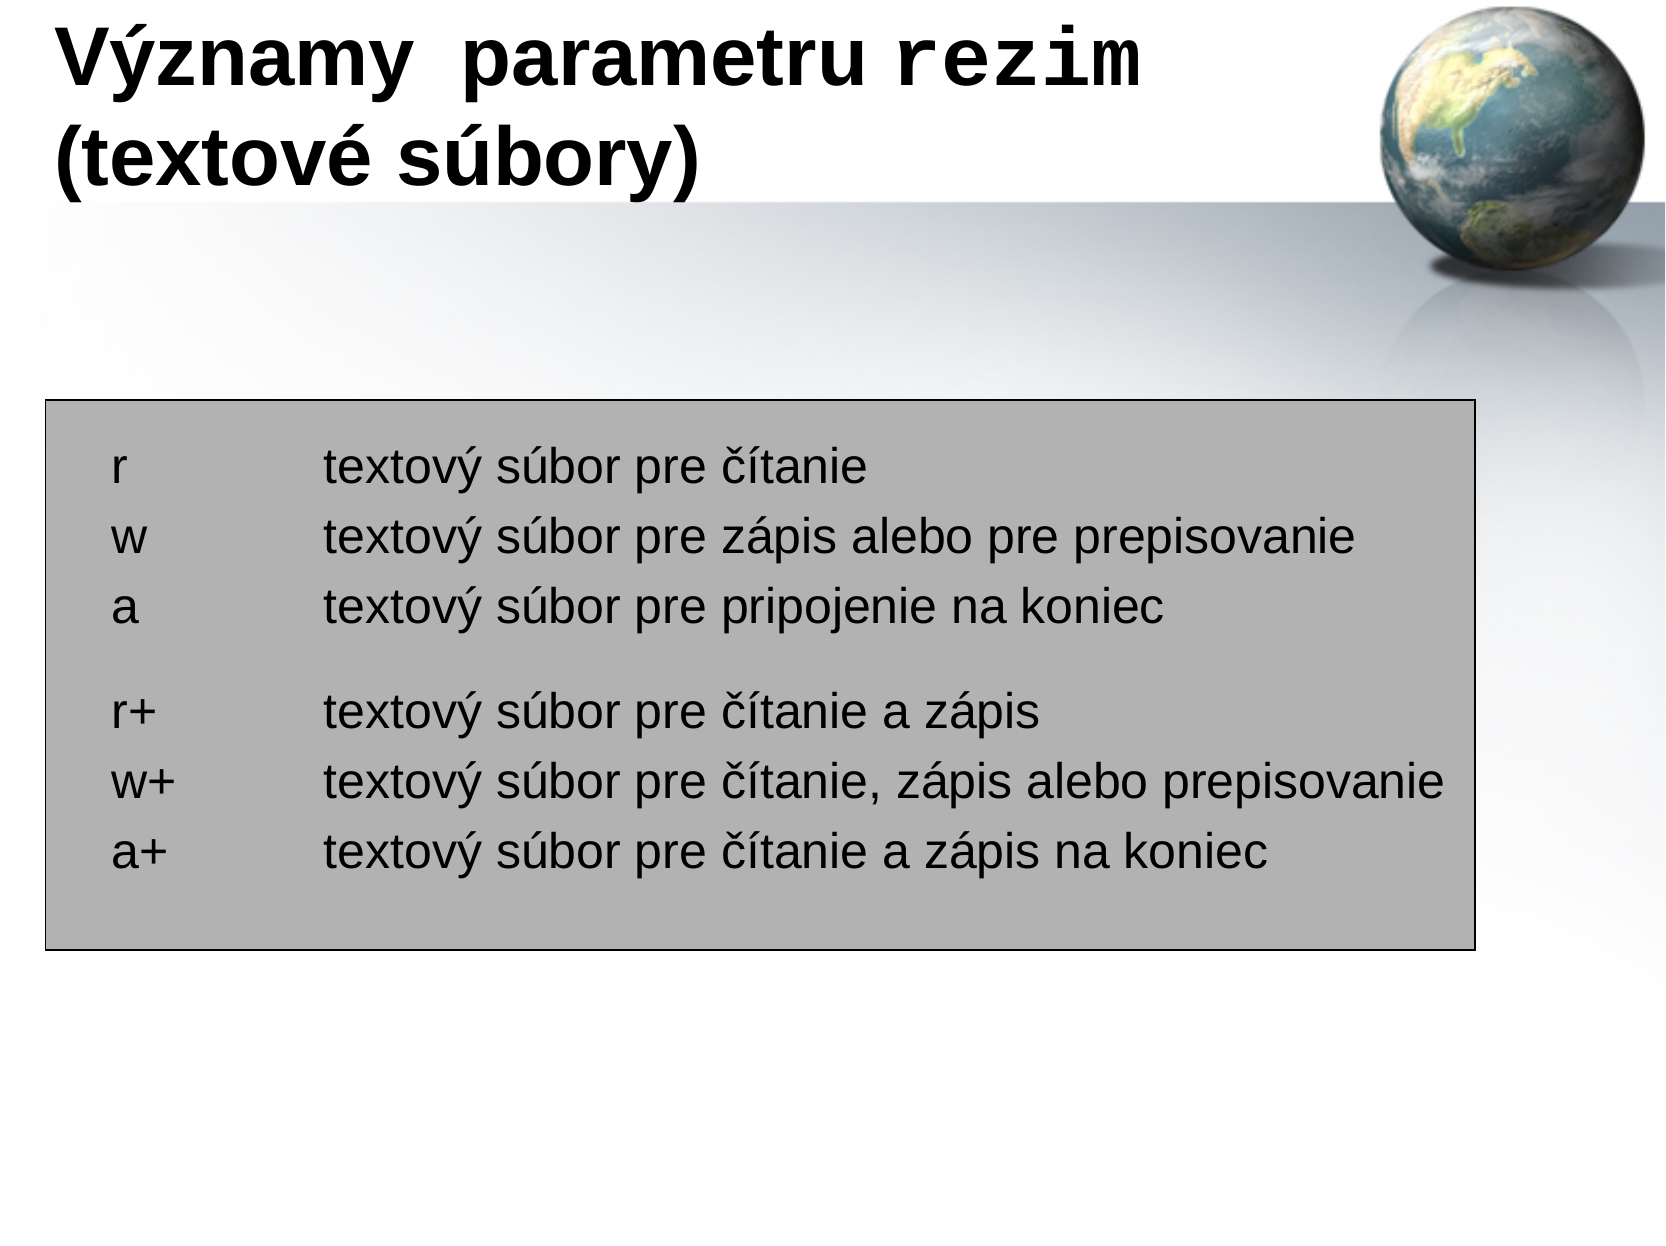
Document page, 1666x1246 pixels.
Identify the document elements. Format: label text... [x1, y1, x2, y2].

title Významy parametru rezim (textové súbory) [37, 24, 1375, 179]
text_box [45, 399, 1475, 950]
picture [0, 0, 1666, 1246]
text_box r textový súbor pre čítanie w textový súbor pre zápis alebo pre prepisovanie a textový súbor pre pripojenie na koniec r+ textový súbor pre čítanie a zápis w+ textový súbor pre čítanie, zápis alebo prepisovanie a+ textový súbor pre čítanie a zápis na koniec [94, 424, 1488, 938]
